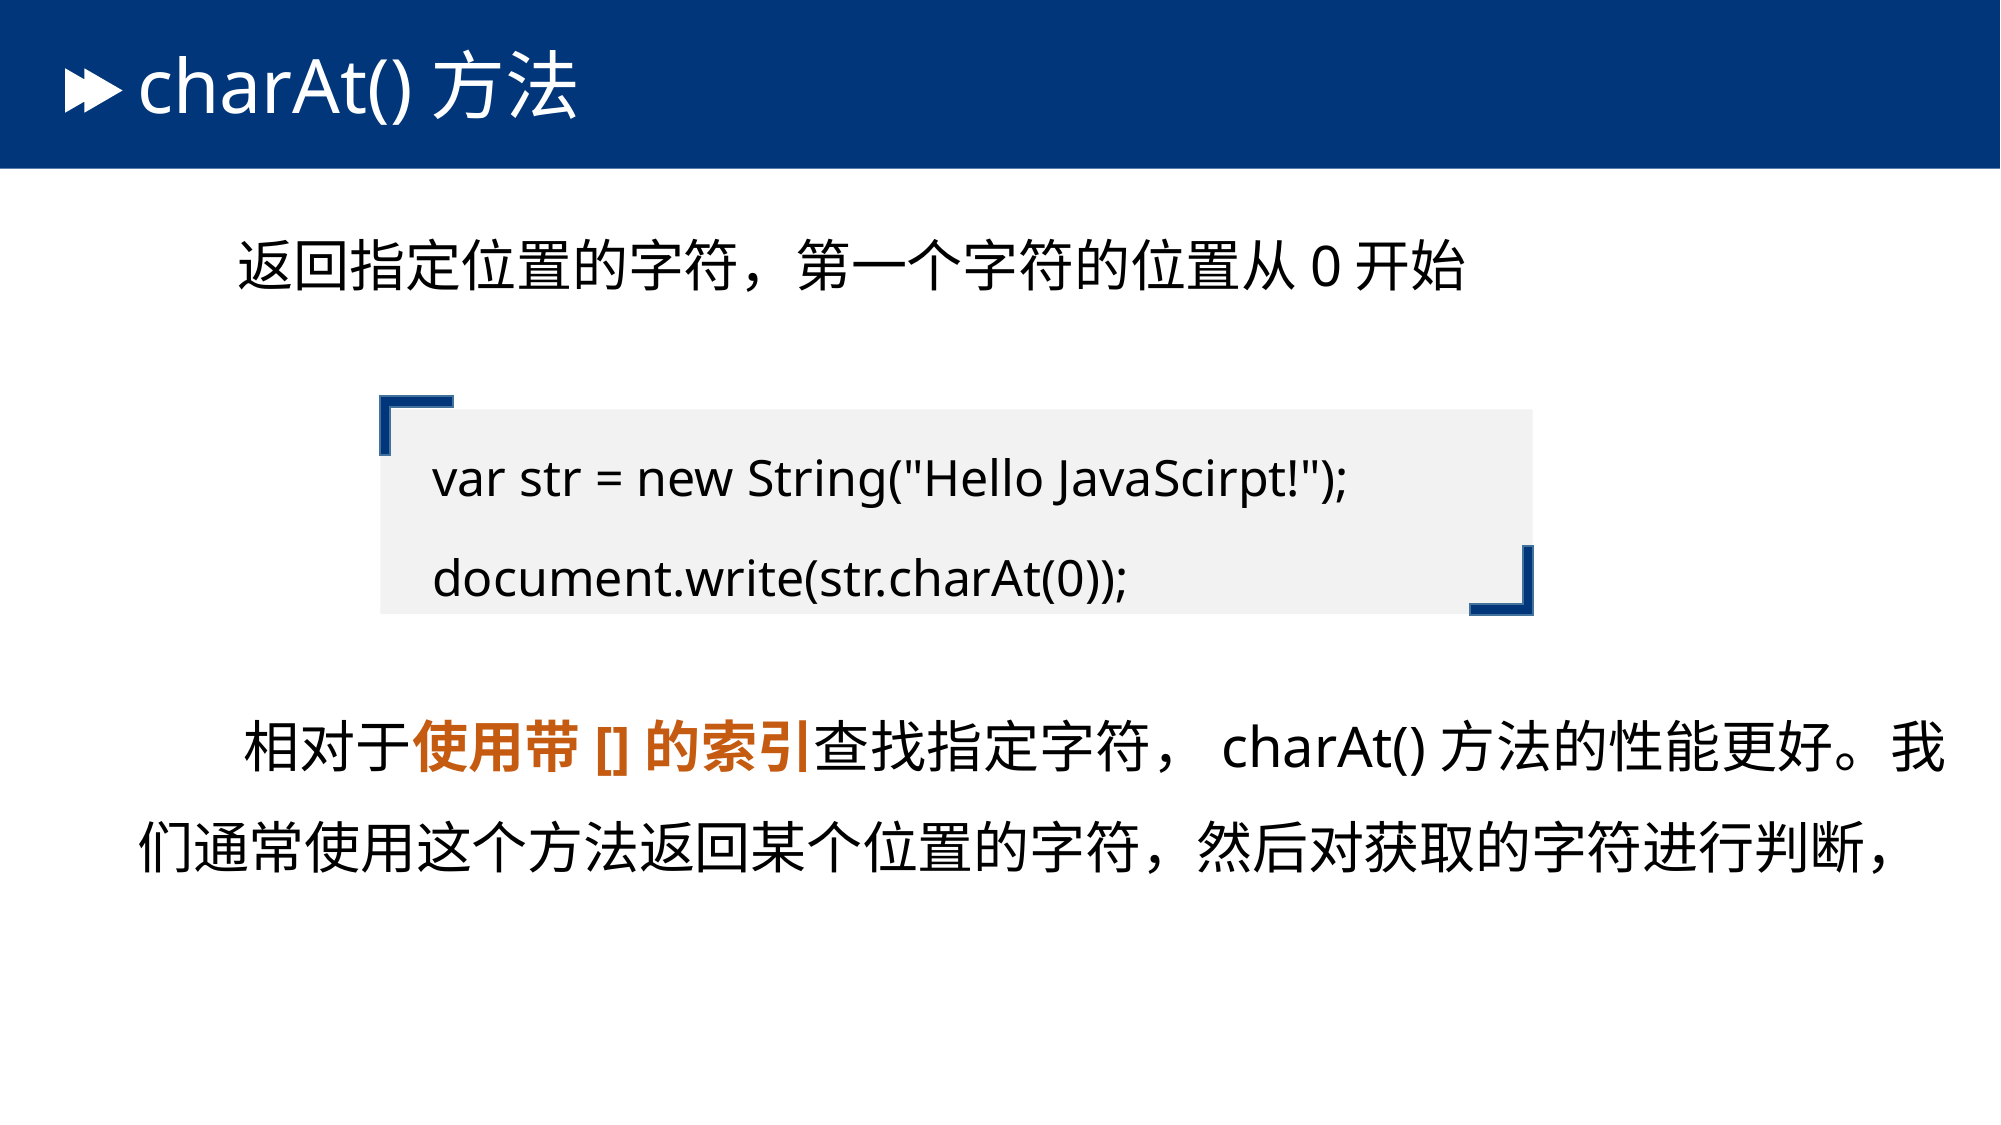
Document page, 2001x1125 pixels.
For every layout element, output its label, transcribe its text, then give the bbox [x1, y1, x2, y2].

title charAt()方法 [122, 40, 1336, 138]
list 返回指定位置的字符，第一个字符的位置从0开始 相对于使用带[]的索引查找指定字符，charAt()方法的性能更好。我们通常使用这个方法返回某个位置的字符，然后对获取的字符进行判断， [122, 189, 1962, 961]
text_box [380, 396, 1533, 615]
